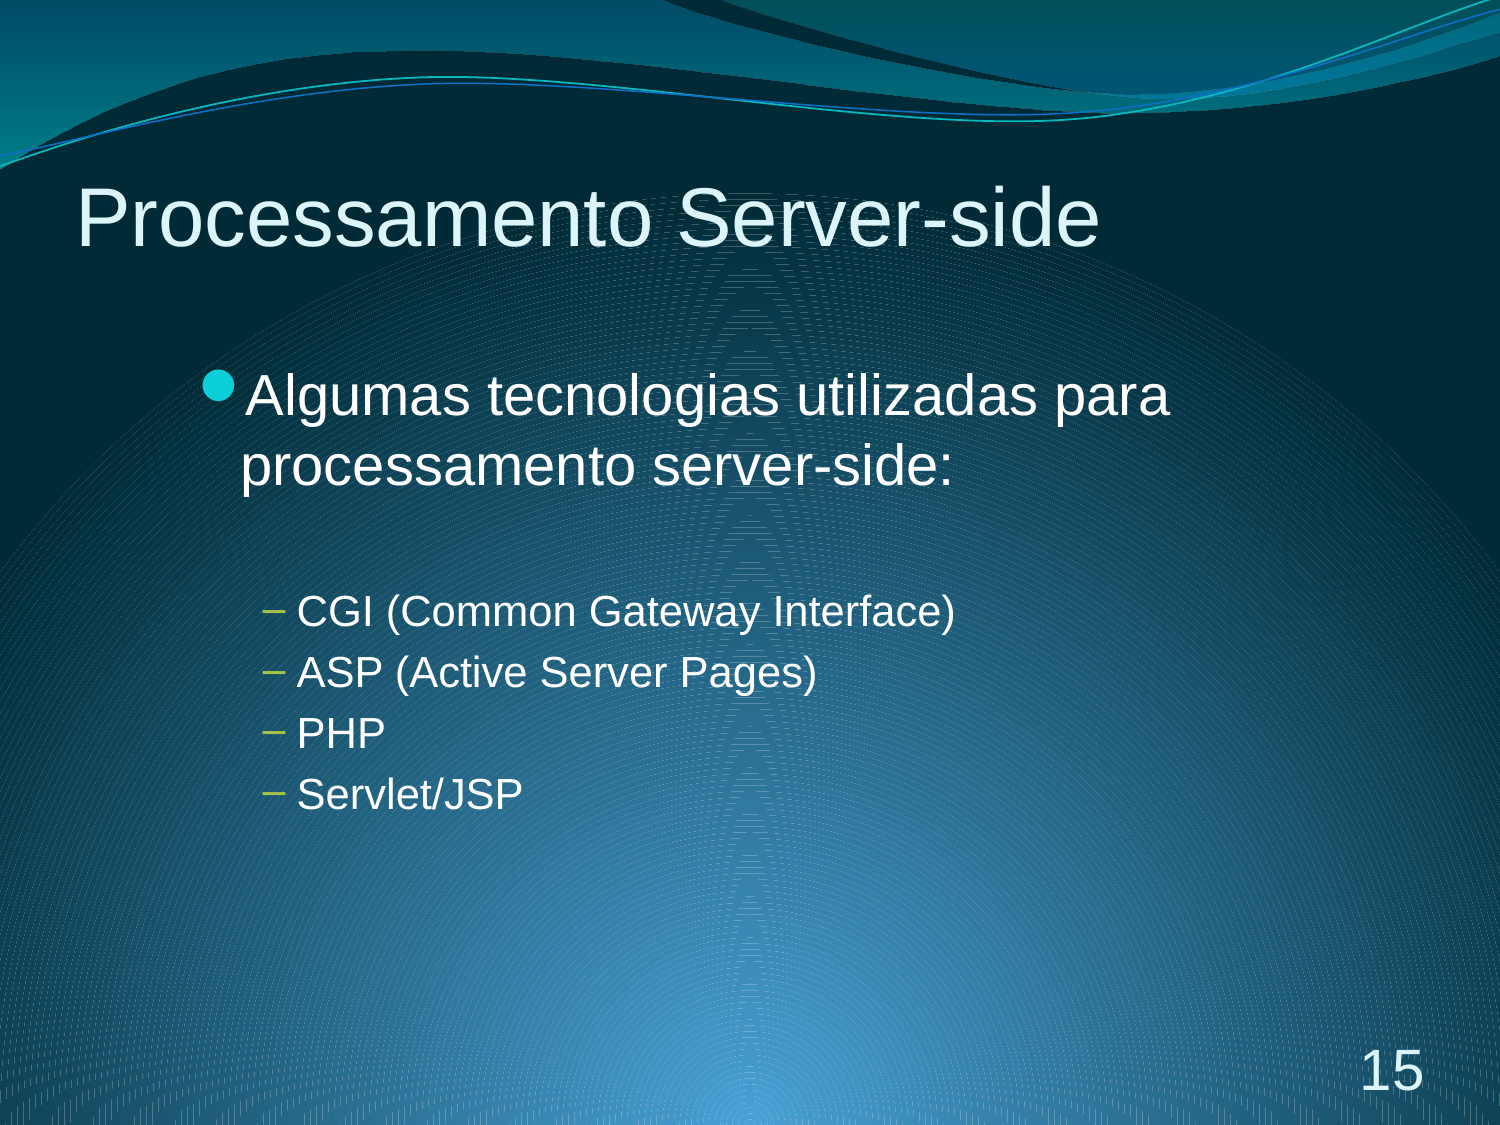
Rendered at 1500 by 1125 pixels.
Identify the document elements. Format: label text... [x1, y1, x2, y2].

slide_number 15 [1299, 1042, 1425, 1103]
title Processamento Server-side [74, 115, 1426, 304]
list Algumas tecnologias utilizadas para processamento server-side: CGI (Common Gateway Interface) ASP (Active Server Pages) PHP Servlet/JSP [183, 350, 1317, 829]
